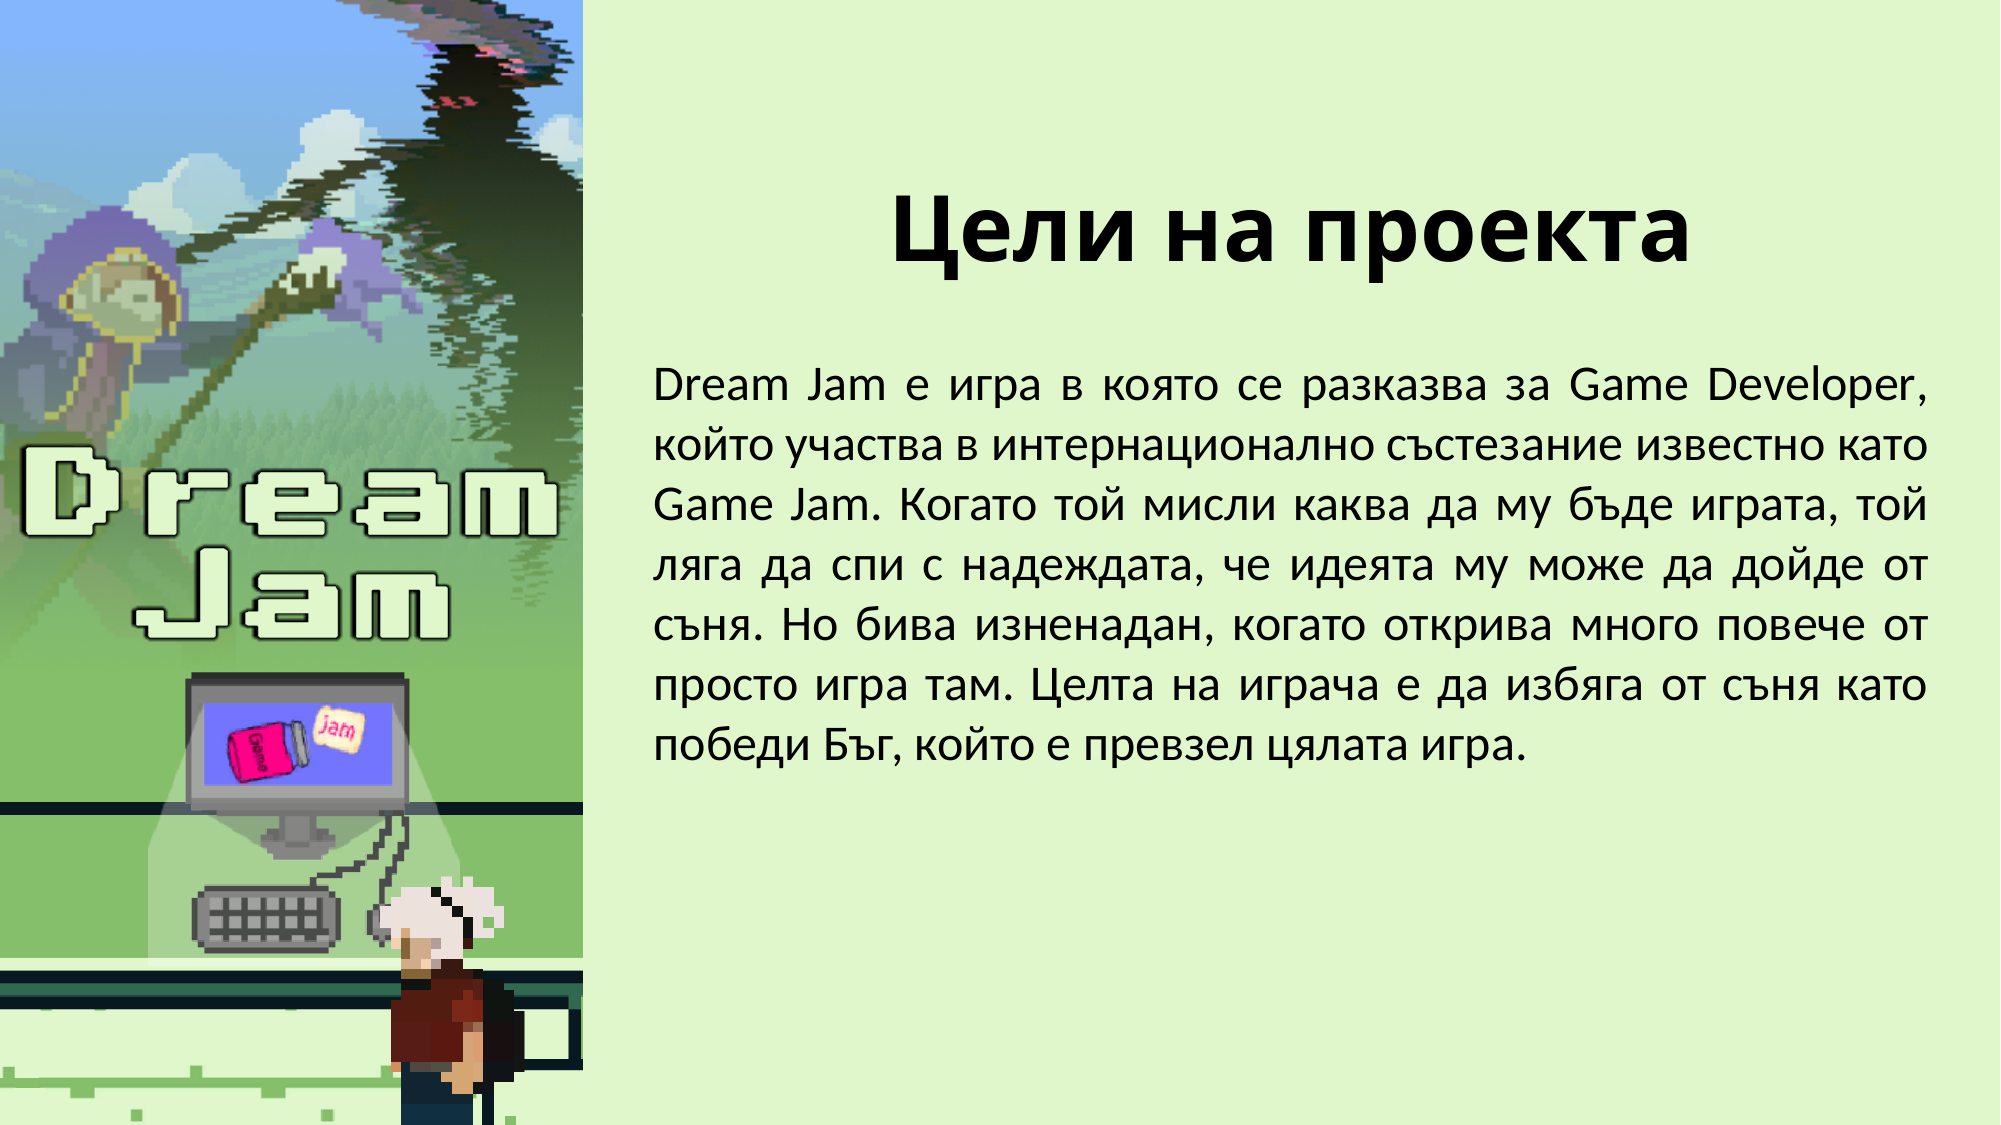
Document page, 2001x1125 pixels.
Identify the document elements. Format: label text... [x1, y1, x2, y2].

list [0, 0, 583, 1125]
text_box Dream Jam е игра в която се разказва за Game Developer, който участва в интернационално състезание известно като Game Jam. Когато той мисли каква да му бъде играта, той ляга да спи с надеждата, че идеята му може да дойде от съня. Но бива изненадан, когато открива много повече от просто игра там. Целта на играча е да избяга от съня като победи Бъг, който е превзел цялата игра. [639, 342, 1944, 778]
text_box [583, 0, 2000, 1125]
title Цели на проекта [639, 123, 1944, 341]
